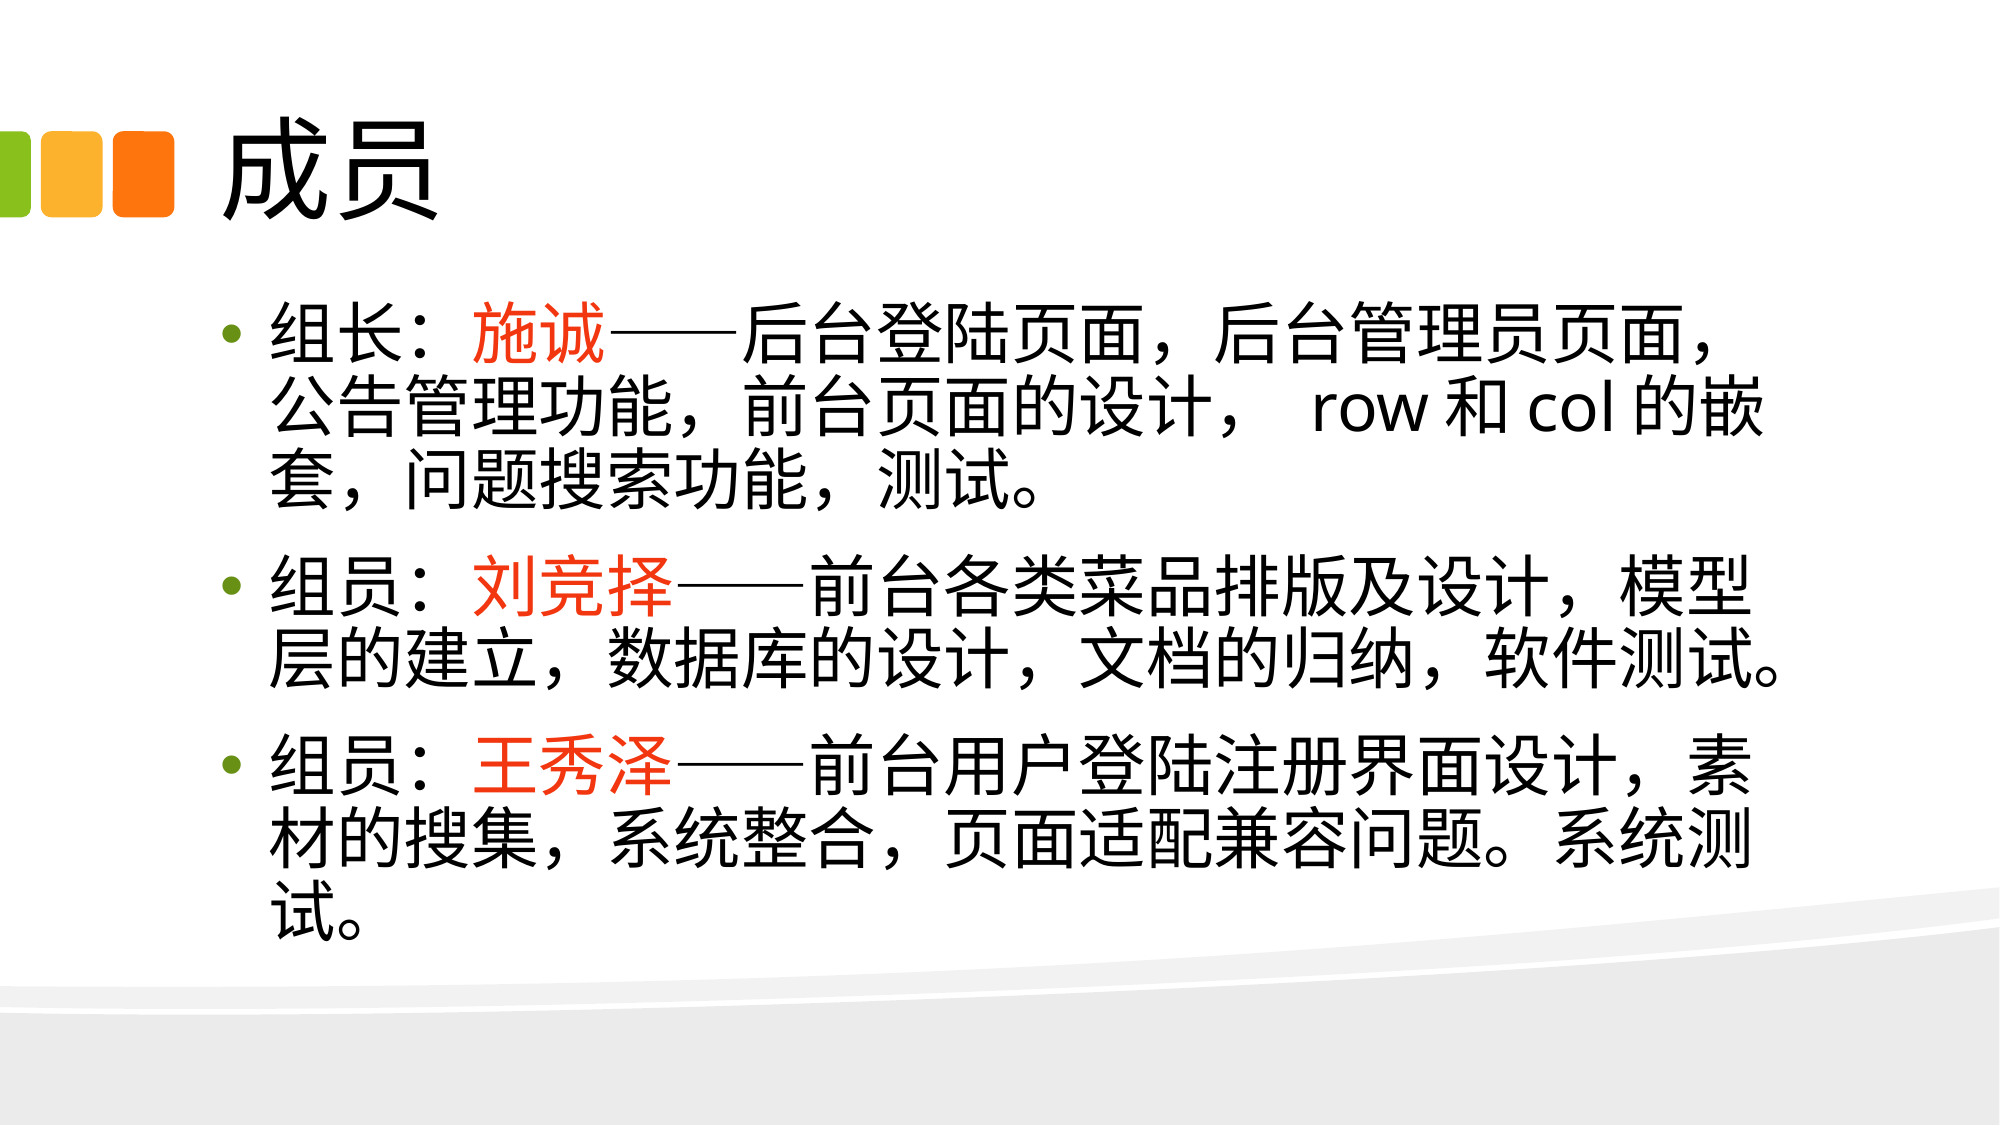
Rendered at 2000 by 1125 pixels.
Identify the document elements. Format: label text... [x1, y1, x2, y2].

title 成员 [199, 24, 1800, 244]
list 组长：施诚——后台登陆页面，后台管理员页面，公告管理功能，前台页面的设计， row和col的嵌套，问题搜索功能，测试。 组员：刘竞择——前台各类菜品排版及设计，模型层的建立，数据库的设计，文档的归纳，软件测试。 组员：王秀泽——前台用户登陆注册界面设计，素材的搜集，系统整合，页面适配兼容问题。系统测试。 [199, 290, 1800, 1013]
